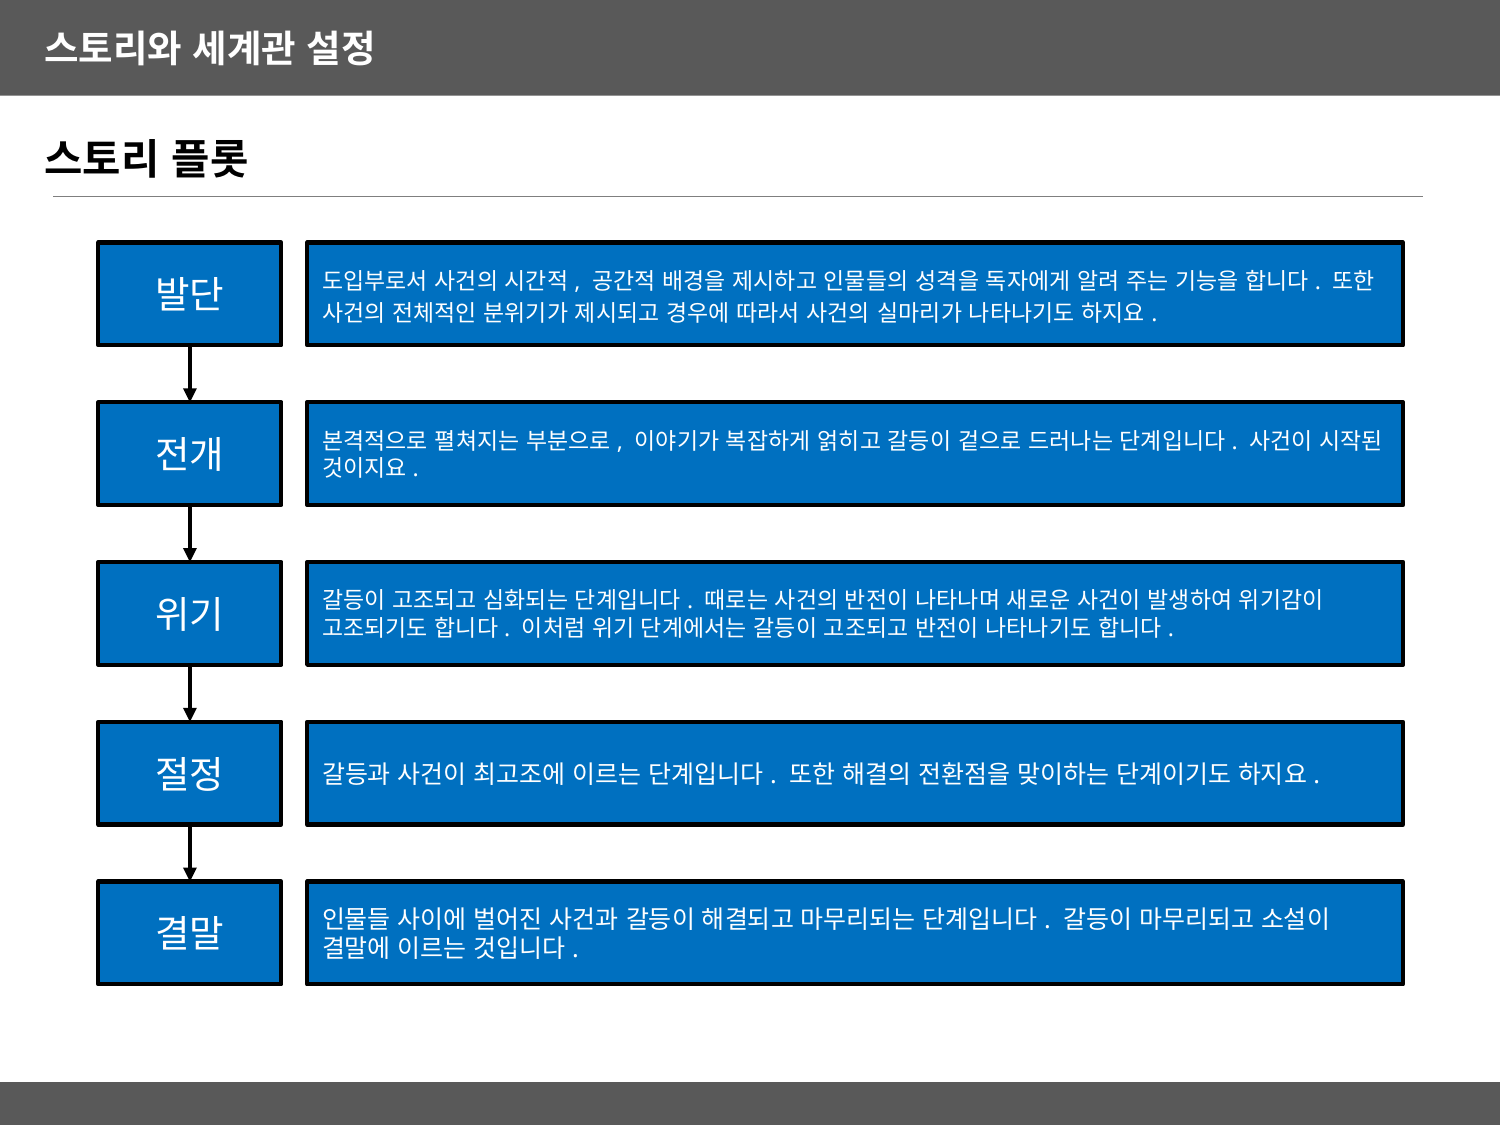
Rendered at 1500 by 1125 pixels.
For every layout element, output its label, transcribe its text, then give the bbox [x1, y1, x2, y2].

text_box 발단 [98, 242, 282, 346]
text_box 본격적으로 펼쳐지는 부분으로, 이야기가 복잡하게 얽히고 갈등이 겉으로 드러나는 단계입니다. 사건이 시작된 것이지요. [307, 402, 1404, 506]
text_box 갈등과 사건이 최고조에 이르는 단계입니다. 또한 해결의 전환점을 맞이하는 단계이기도 하지요. [307, 721, 1404, 825]
text_box 갈등이 고조되고 심화되는 단계입니다. 때로는 사건의 반전이 나타나며 새로운 사건이 발생하여 위기감이 고조되기도 합니다. 이처럼 위기 단계에서는 갈등이 고조되고 반전이 나타나기도 합니다. [307, 562, 1404, 665]
text_box 스토리 플롯 [29, 125, 1211, 191]
text_box 절정 [98, 721, 282, 825]
text_box 인물들 사이에 벌어진 사건과 갈등이 해결되고 마무리되는 단계입니다. 갈등이 마무리되고 소설이 결말에 이르는 것입니다. [307, 881, 1404, 985]
text_box 전개 [98, 402, 282, 506]
text_box 도입부로서 사건의 시간적, 공간적 배경을 제시하고 인물들의 성격을 독자에게 알려 주는 기능을 합니다. 또한 사건의 전체적인 분위기가 제시되고 경우에 따라서 사건의 실마리가 나타나기도 하지요. [307, 242, 1404, 346]
text_box 결말 [98, 881, 282, 985]
text_box 위기 [98, 562, 282, 665]
